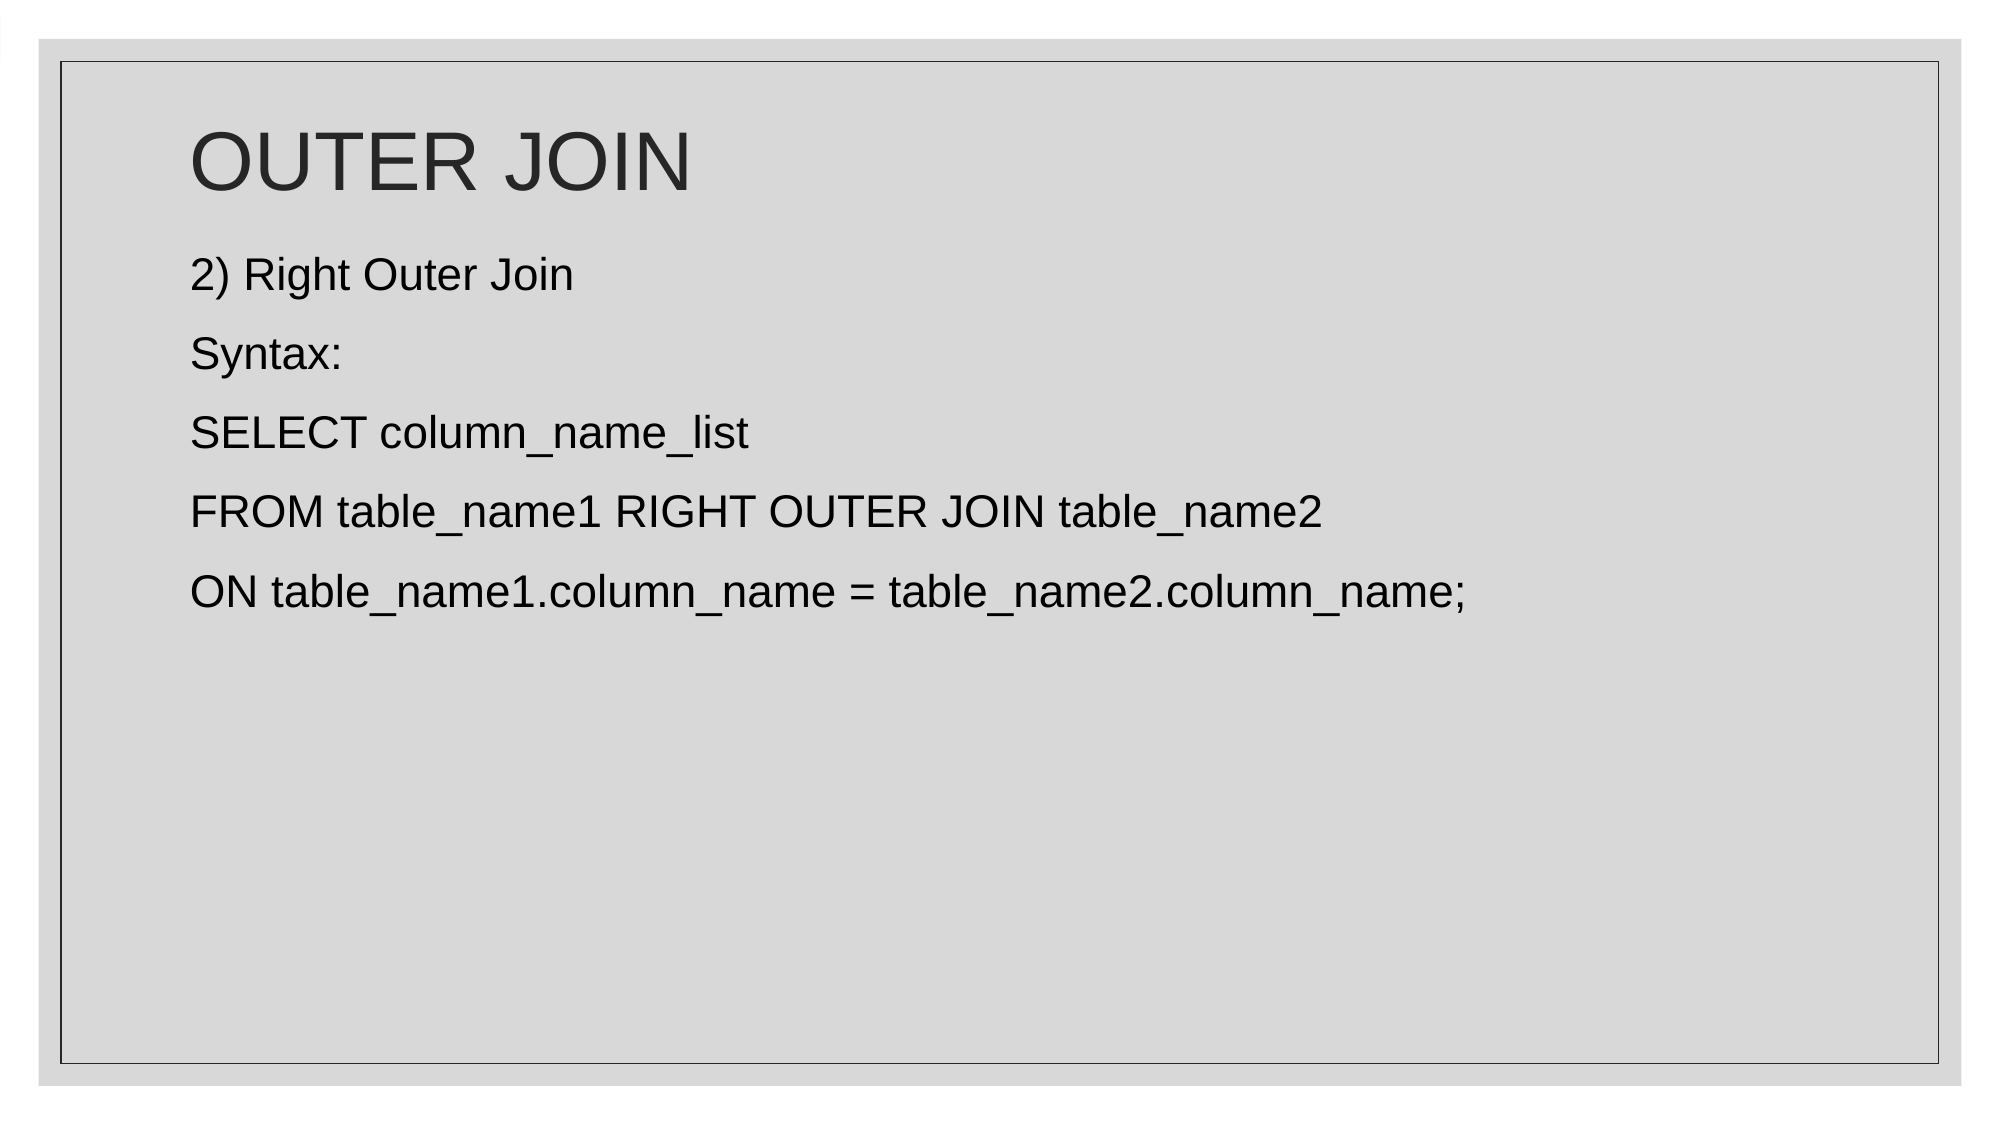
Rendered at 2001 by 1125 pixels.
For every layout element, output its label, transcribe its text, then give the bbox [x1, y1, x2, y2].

list 2) Right Outer Join Syntax: SELECT column_name_list FROM table_name1 RIGHT OUTER JOIN table_name2 ON table_name1.column_name = table_name2.column_name; [174, 231, 1825, 977]
title OUTER JOIN [174, 105, 1825, 222]
